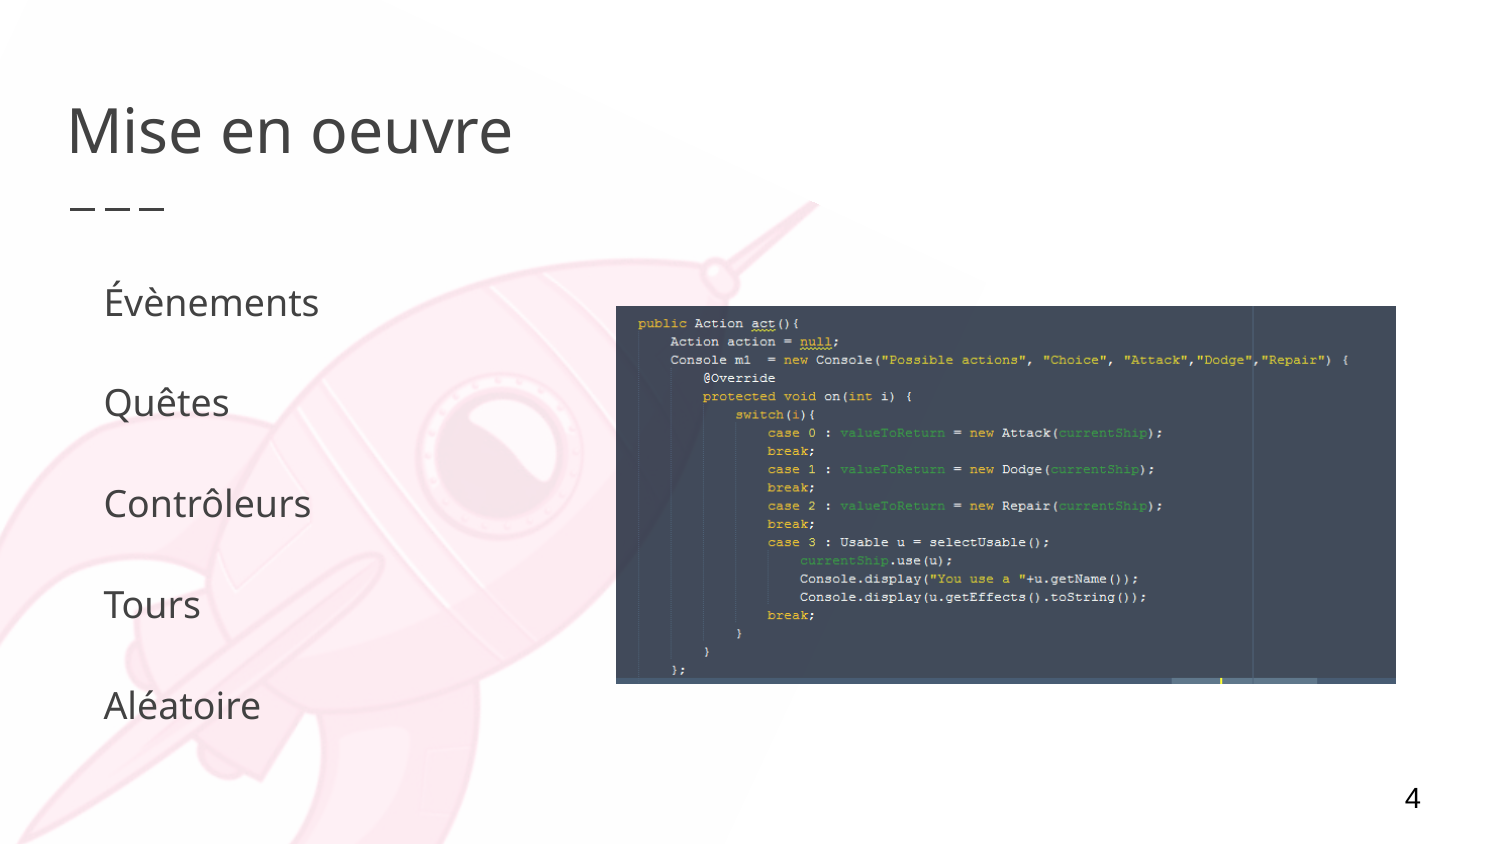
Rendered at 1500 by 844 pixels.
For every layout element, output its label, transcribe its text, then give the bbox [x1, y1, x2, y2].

picture [616, 306, 1397, 684]
title Mise en oeuvre [51, 61, 1449, 182]
list Évènements Quêtes Contrôleurs Tours Aléatoire [51, 240, 1449, 750]
slide_number 4 [1389, 764, 1480, 830]
